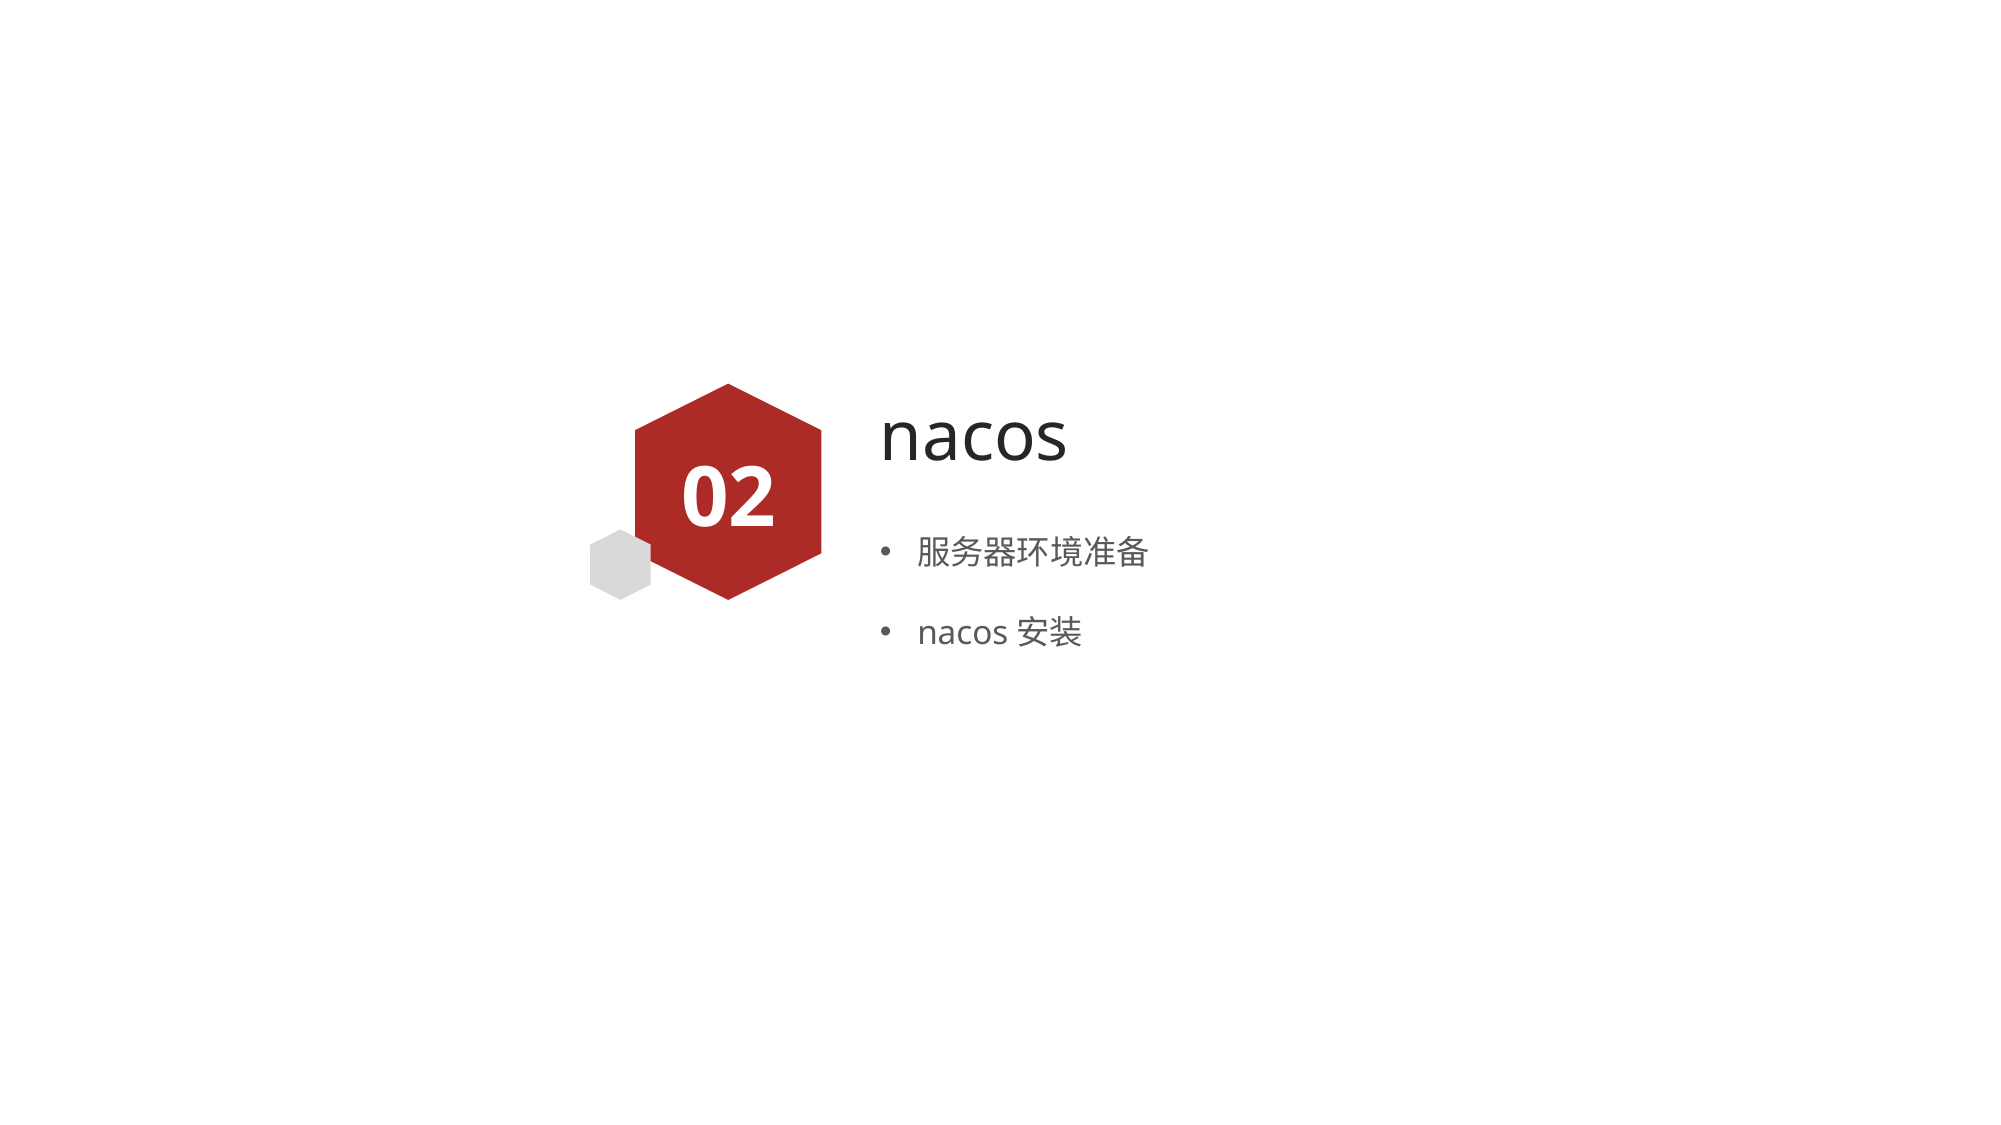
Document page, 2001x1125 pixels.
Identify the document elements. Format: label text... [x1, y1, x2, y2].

title nacos [864, 393, 1969, 484]
list 02 [636, 404, 822, 594]
list 服务器环境准备 nacos安装 [864, 503, 1762, 678]
